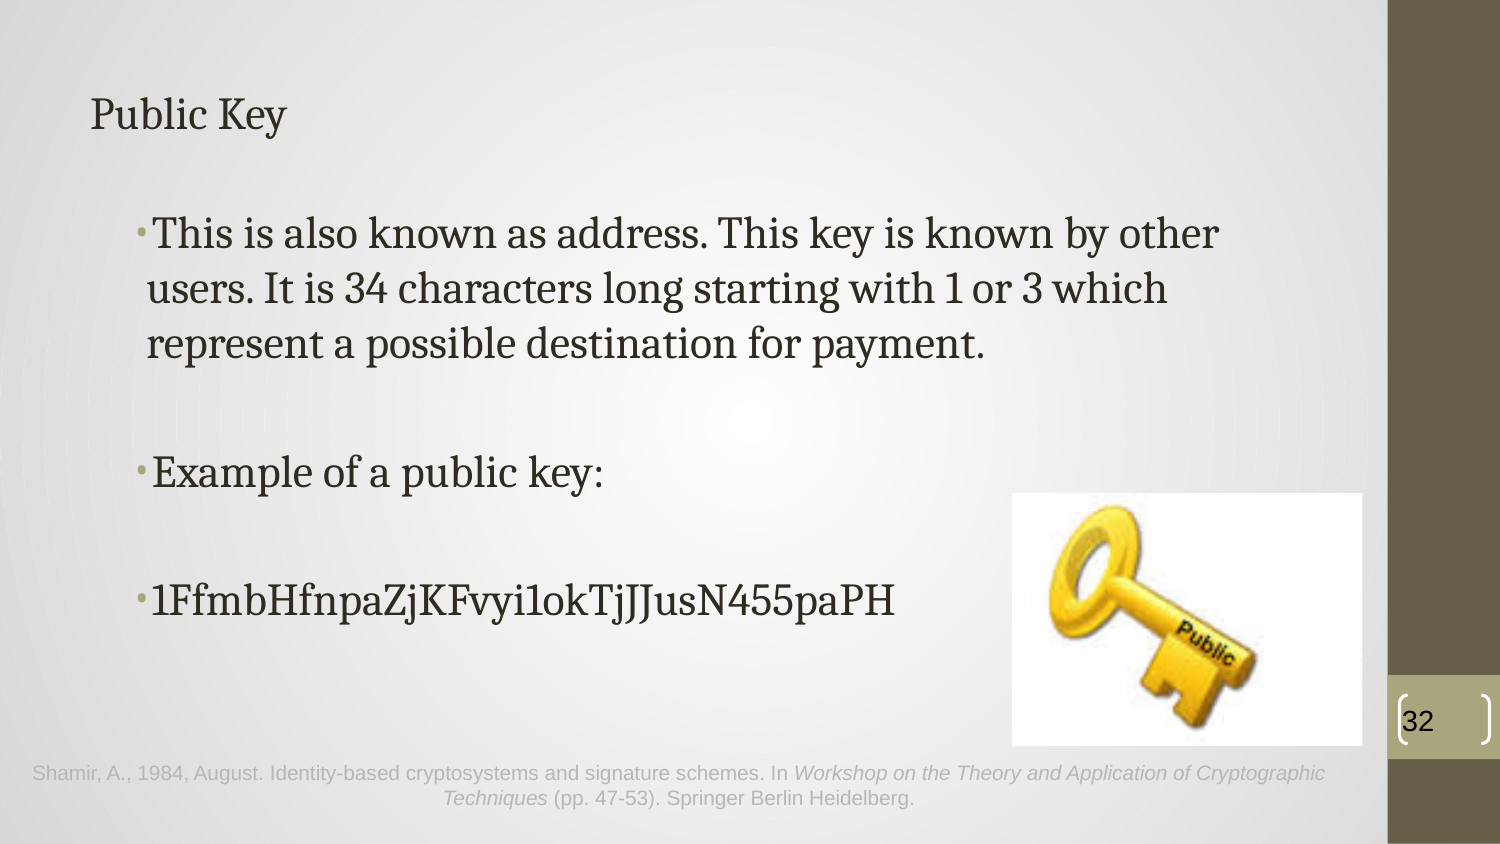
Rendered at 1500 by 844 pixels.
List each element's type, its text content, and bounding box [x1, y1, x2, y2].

text_box Shamir, A., 1984, August. Identity-based cryptosystems and signature schemes. In Workshop on the Theory and Application of Cryptographic Techniques (pp. 47-53). Springer Berlin Heidelberg. [12, 727, 1345, 843]
list Public Key This is also known as address. This key is known by other users. It is 34 characters long starting with 1 or 3 which represent a possible destination for payment. Example of a public key: 1FfmbHfnpaZjKFvyi1okTjJJusN455paPH [75, 68, 1325, 727]
picture [1011, 493, 1363, 747]
slide_number ‹#› [1397, 693, 1492, 746]
